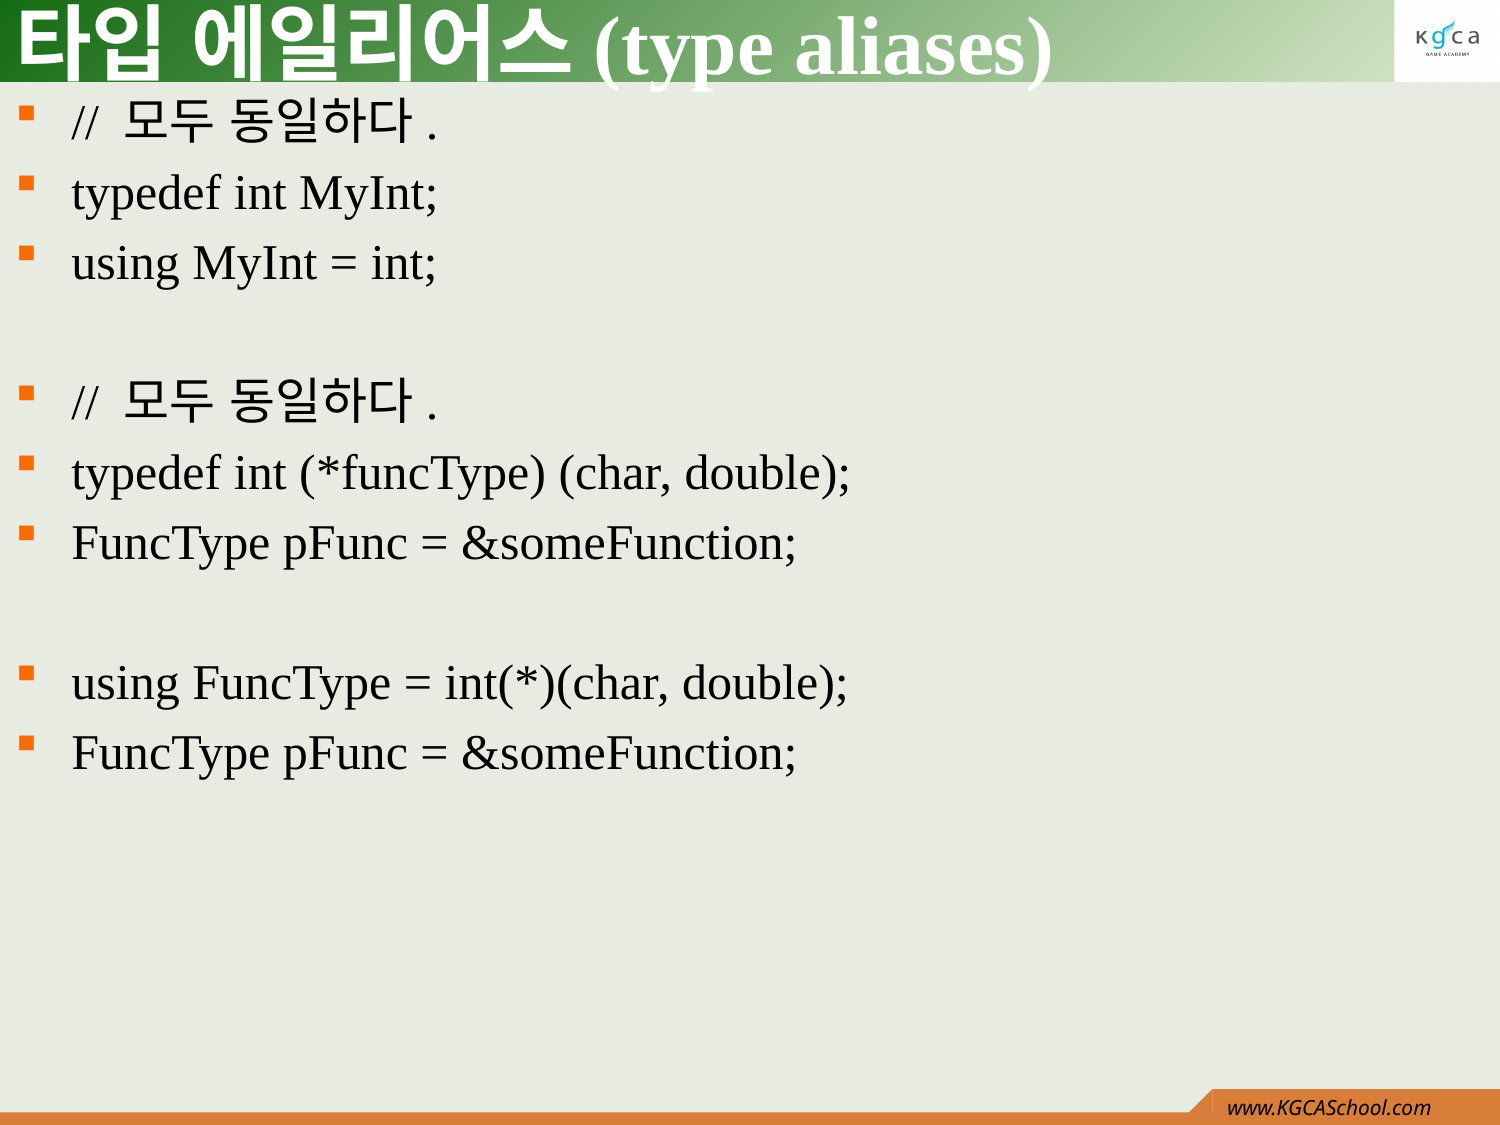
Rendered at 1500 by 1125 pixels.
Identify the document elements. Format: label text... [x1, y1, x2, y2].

title 타입 에일리어스(type aliases) [0, 0, 1365, 82]
list // 모두 동일하다. typedef int MyInt; using MyInt = int; // 모두 동일하다. typedef int (*funcType) (char, double); FuncType pFunc = &someFunction; using FuncType = int(*)(char, double); FuncType pFunc = &someFunction; [0, 82, 1500, 1055]
picture [1394, 0, 1500, 82]
